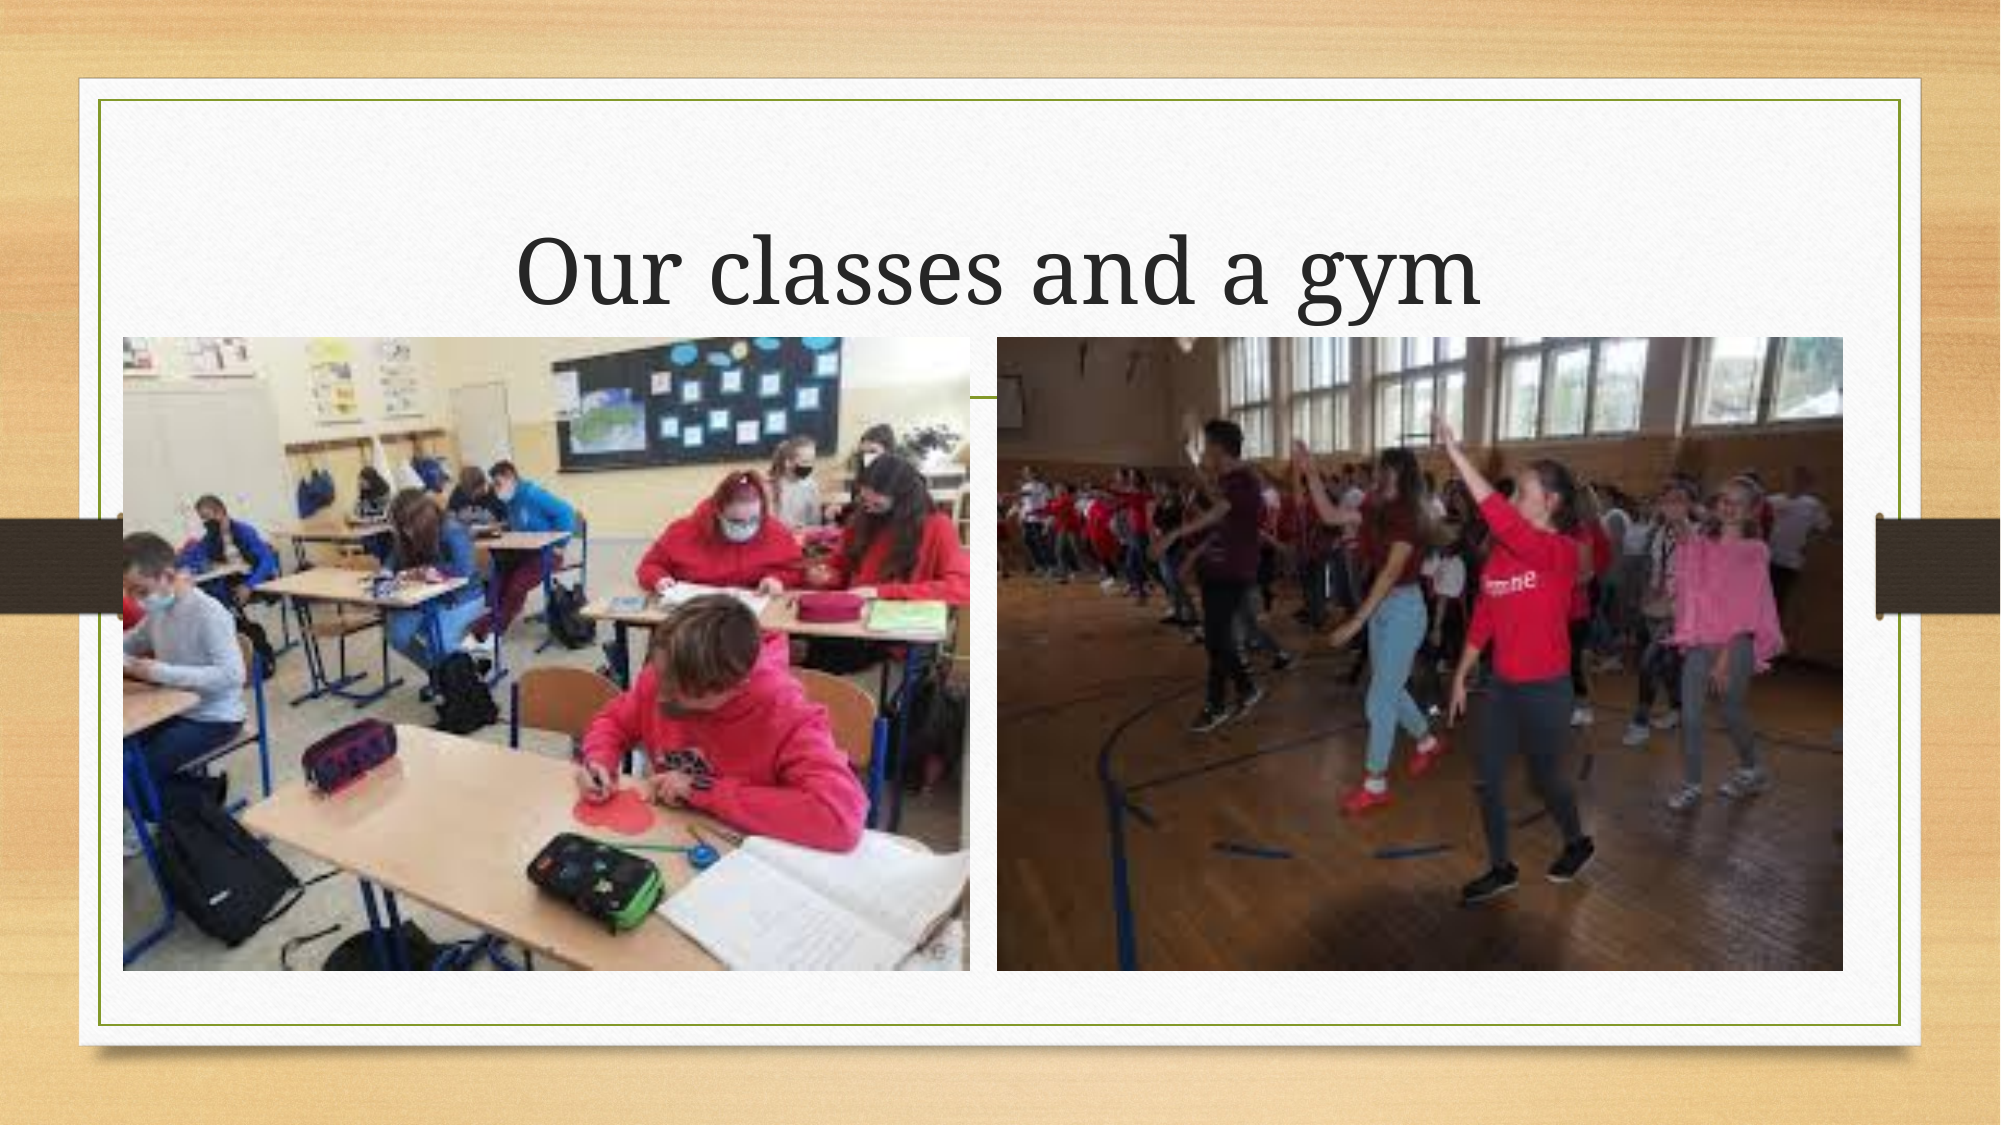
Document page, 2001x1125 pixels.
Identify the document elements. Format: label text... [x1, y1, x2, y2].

picture [0, 0, 2001, 1125]
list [123, 336, 970, 971]
title Our classes and a gym [212, 161, 1788, 375]
